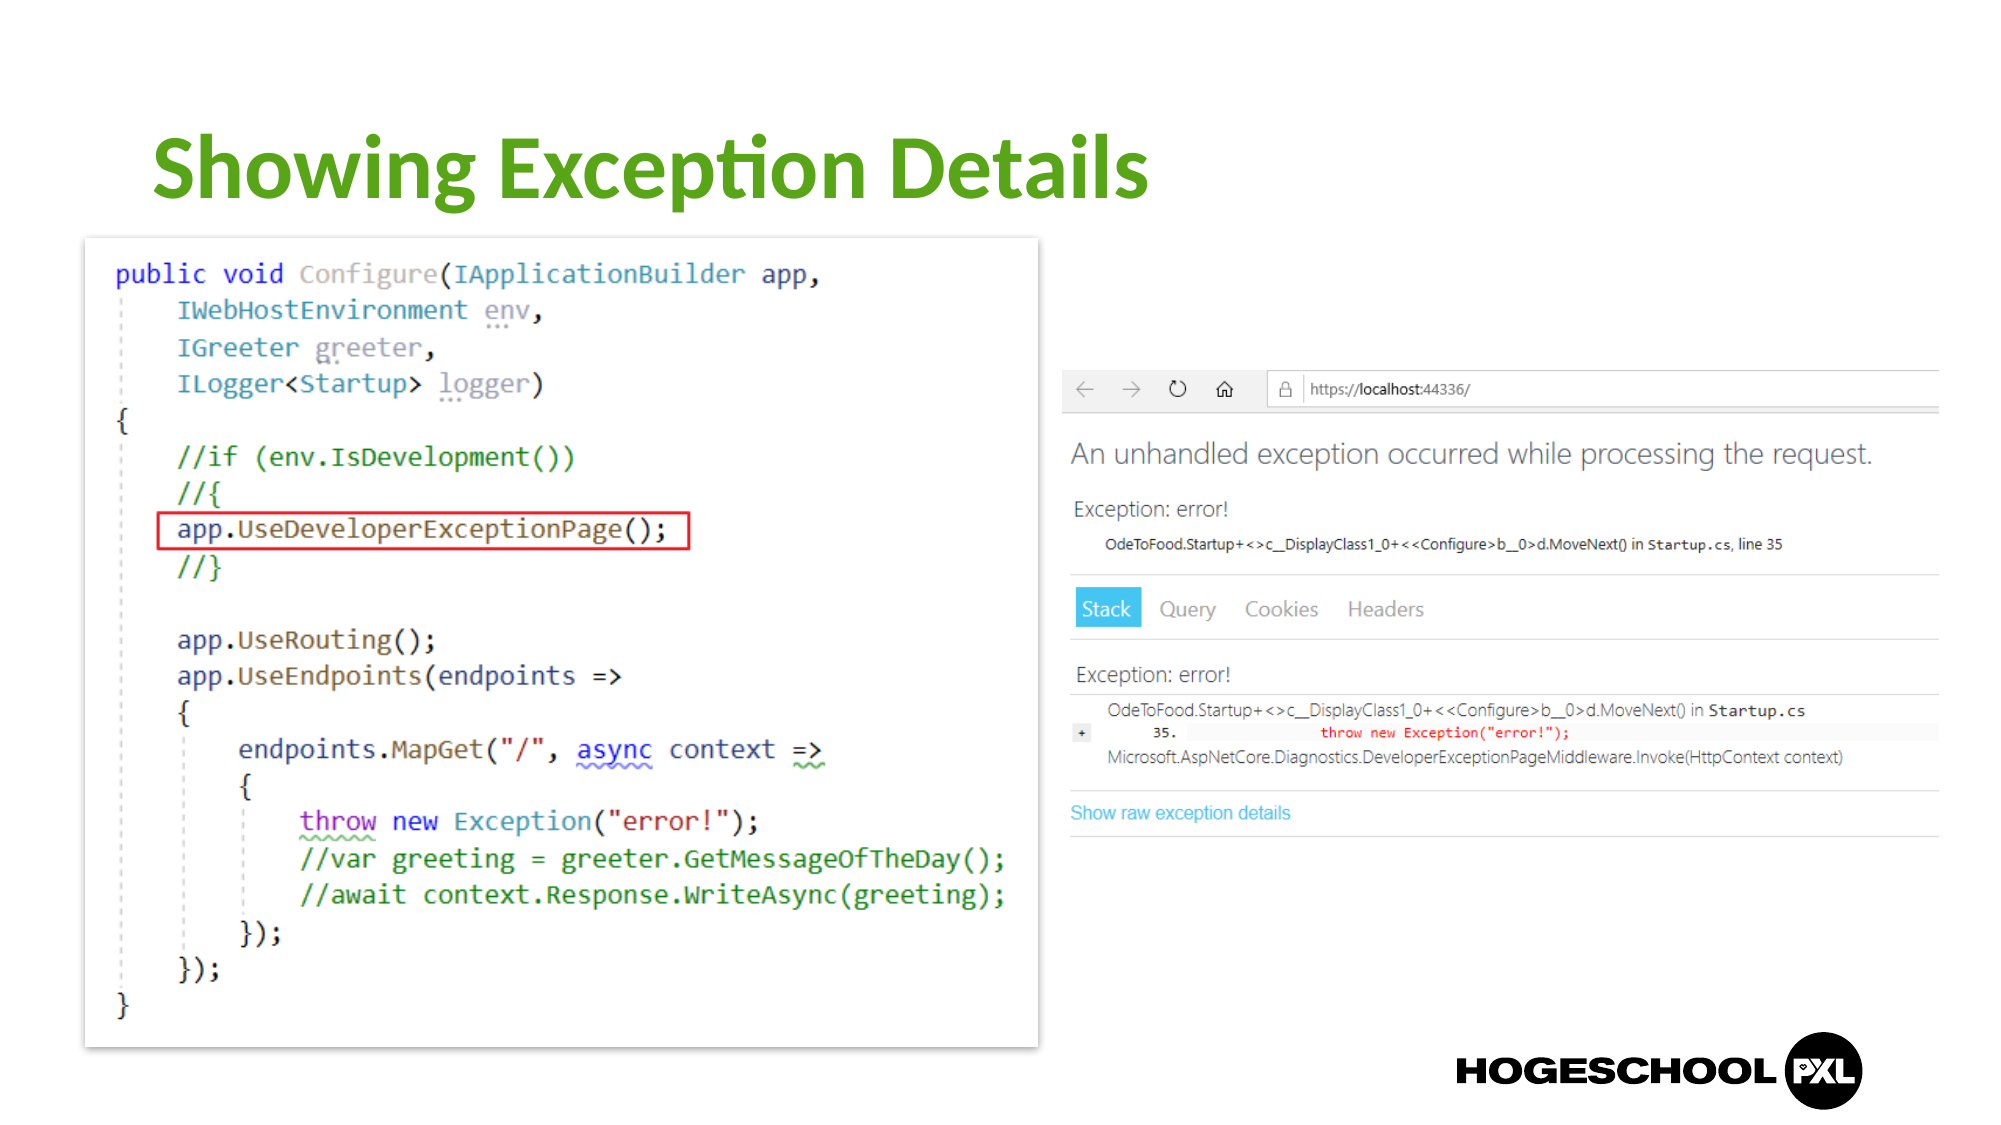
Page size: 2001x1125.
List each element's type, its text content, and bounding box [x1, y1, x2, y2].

title Showing Exception Details [137, 59, 1863, 278]
picture [99, 252, 1024, 1033]
picture [1062, 370, 1939, 863]
